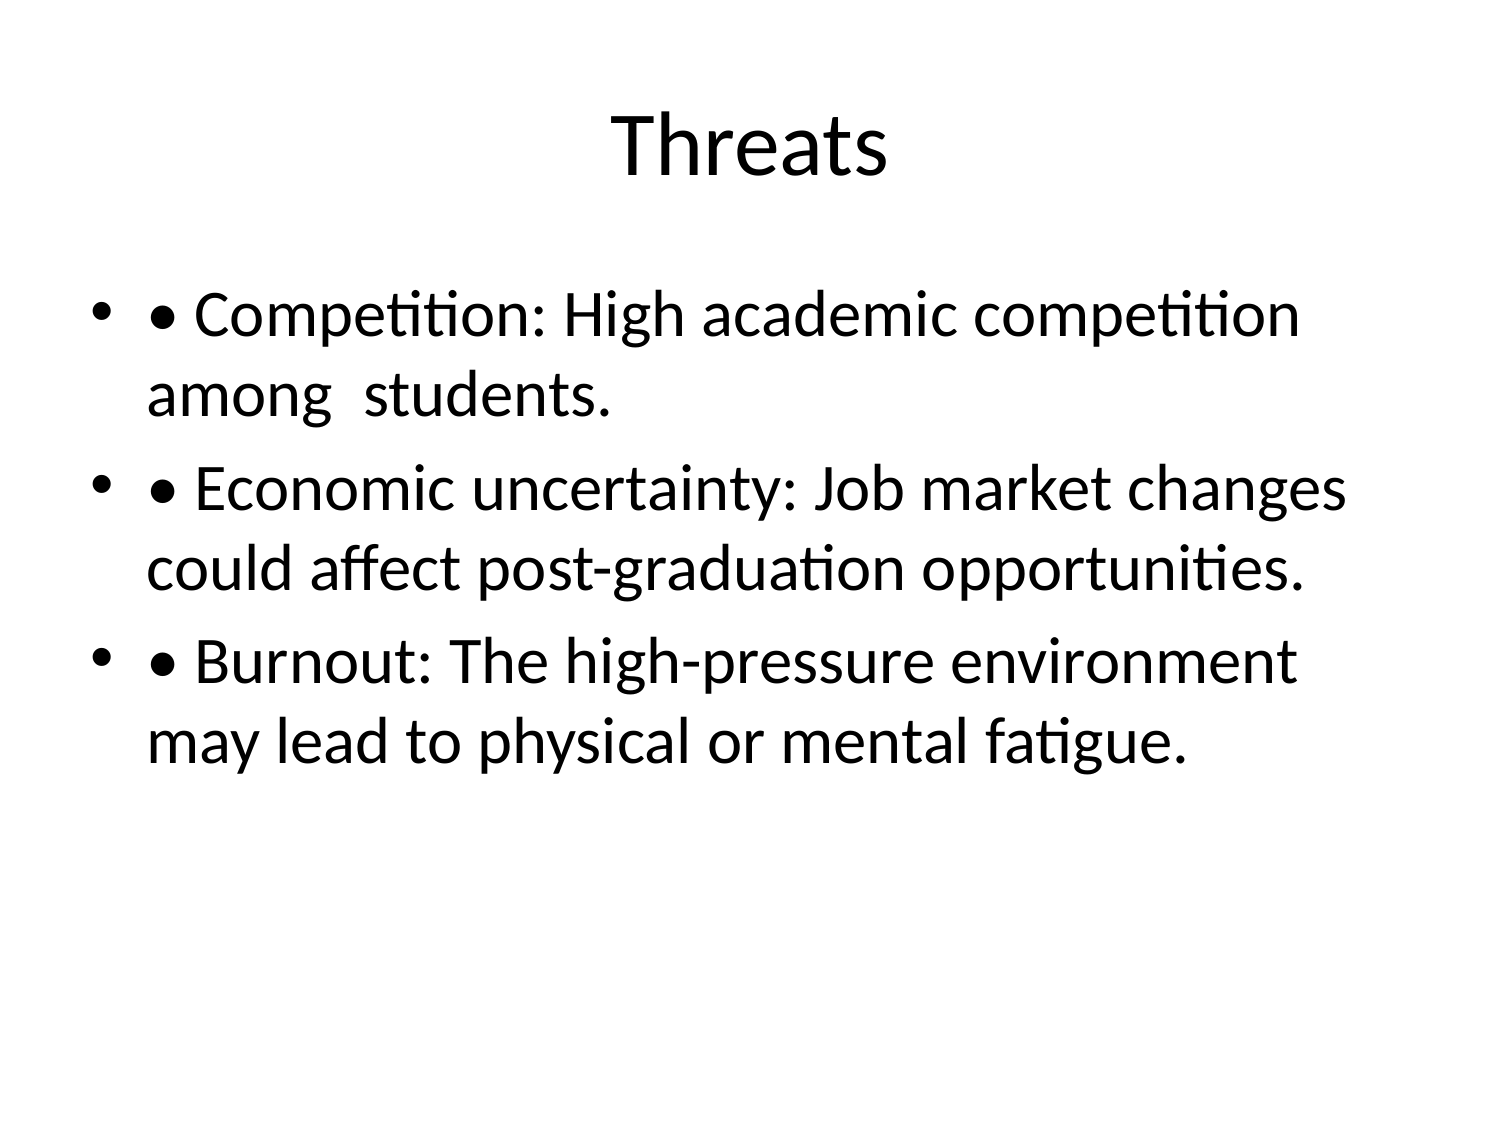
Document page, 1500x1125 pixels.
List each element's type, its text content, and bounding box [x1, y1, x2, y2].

list • Competition: High academic competition among students. • Economic uncertainty: Job market changes could affect post-graduation opportunities. • Burnout: The high-pressure environment may lead to physical or mental fatigue. [75, 262, 1425, 1005]
title Threats [75, 45, 1425, 233]
